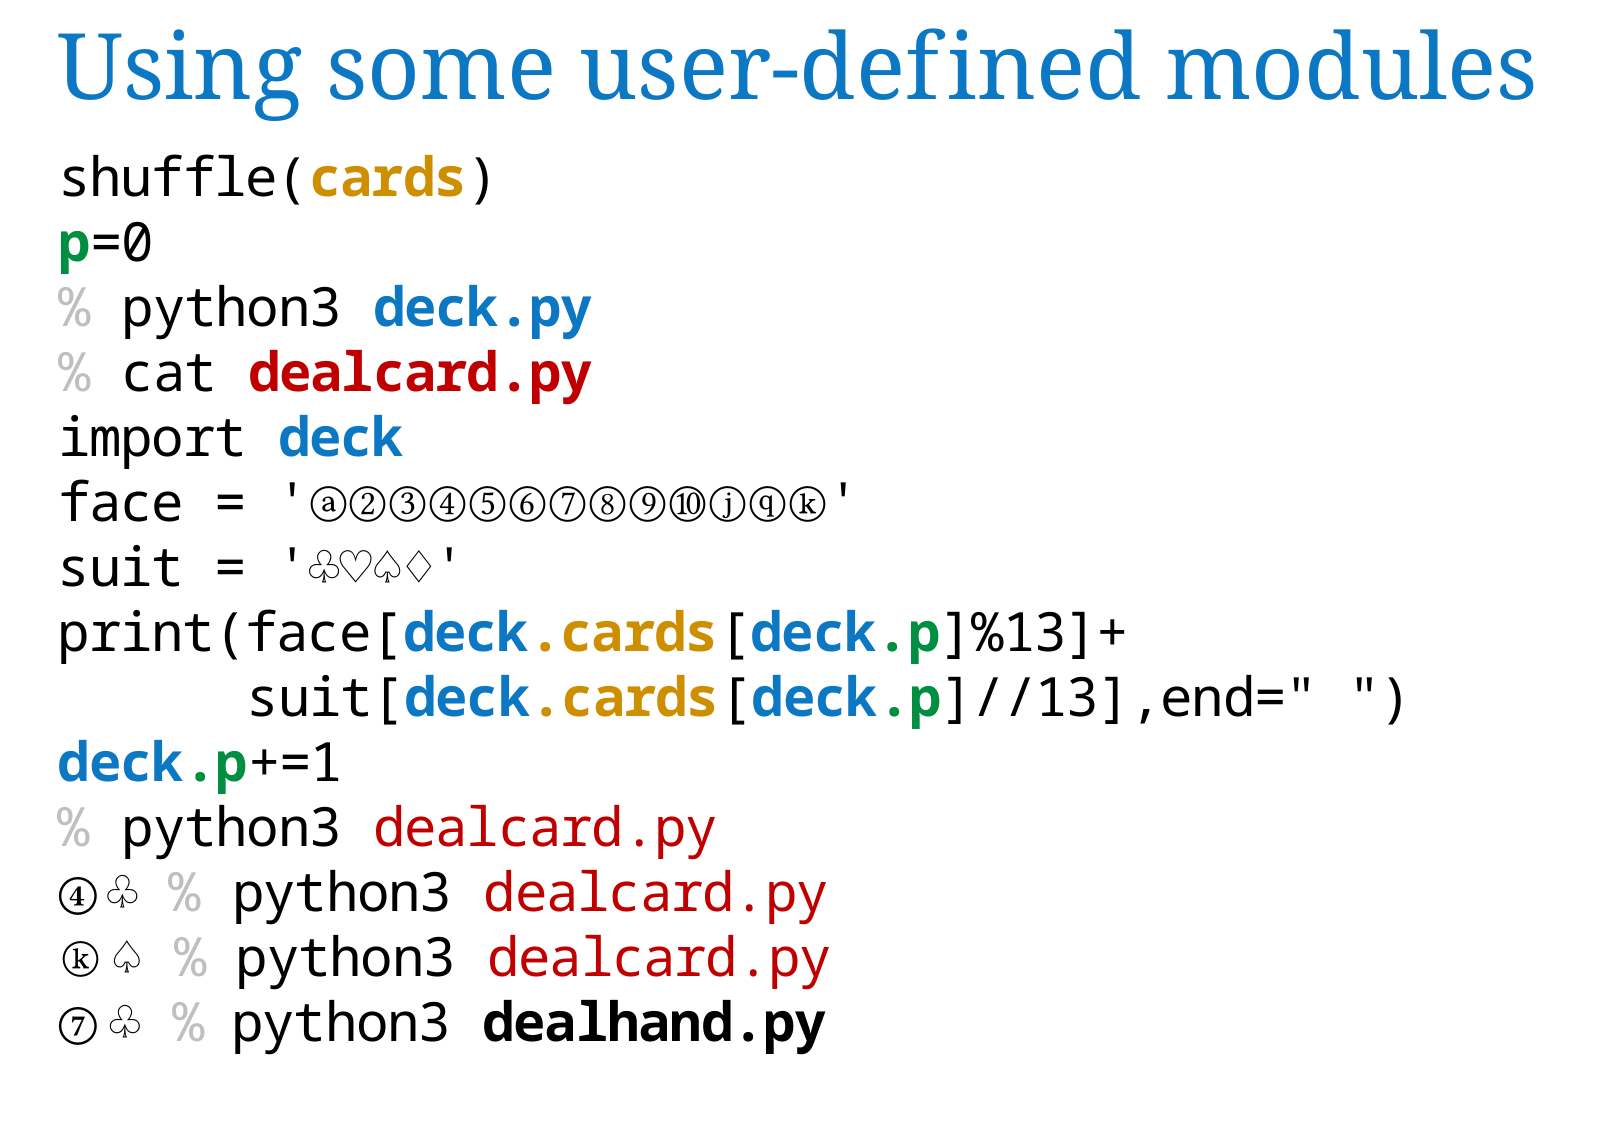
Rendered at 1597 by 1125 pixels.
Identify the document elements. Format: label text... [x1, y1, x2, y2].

text_box ④ ♧ % ⓚ ♤ % ⑦ ♧ % [0, 70, 268, 1125]
text_box Using some user-defined modules [0, 13, 1597, 70]
text_box shuffle(cards) p=0 % python3 deck.py % cat dealcard.py import deck face = 'ⓐ②③④⑤⑥⑦⑧⑨⑩ⓙⓠⓚ' suit = '♧♡♤♢' print(face[deck.cards[deck.p]%13]+ suit[deck.cards[deck.p]//13],end=" ") deck.p+=1 % python3 dealcard.py ④ ♧ % python3 dealcard.py ⓚ ♤ % python3 dealcard.py ⑦ ♧ % python3 dealhand.py [268, 70, 1597, 1125]
